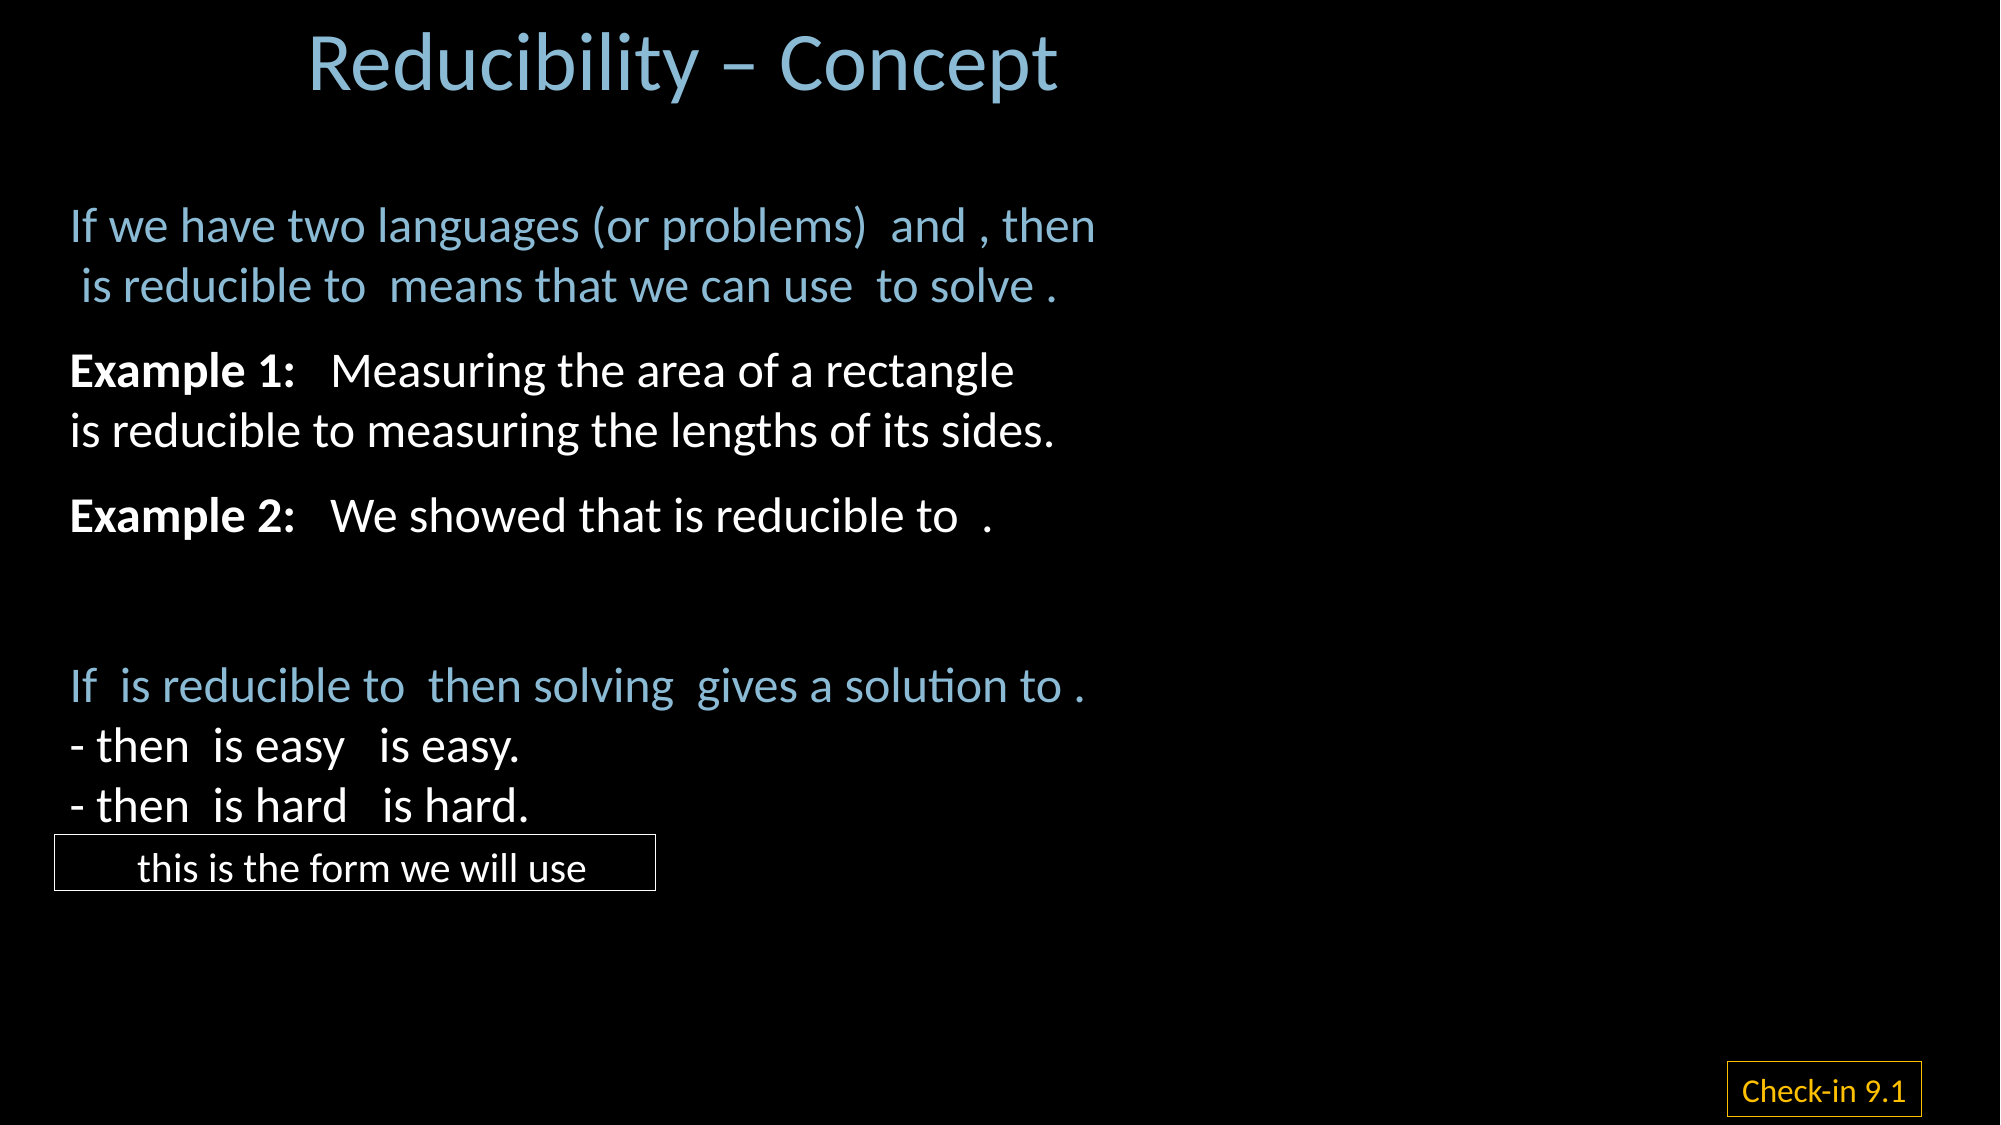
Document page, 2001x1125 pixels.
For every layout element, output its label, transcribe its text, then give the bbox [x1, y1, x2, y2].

text_box Check-in 9.1 [1727, 1061, 1922, 1117]
text_box Reducibility – Concept [0, 0, 1386, 115]
text_box [54, 834, 656, 891]
